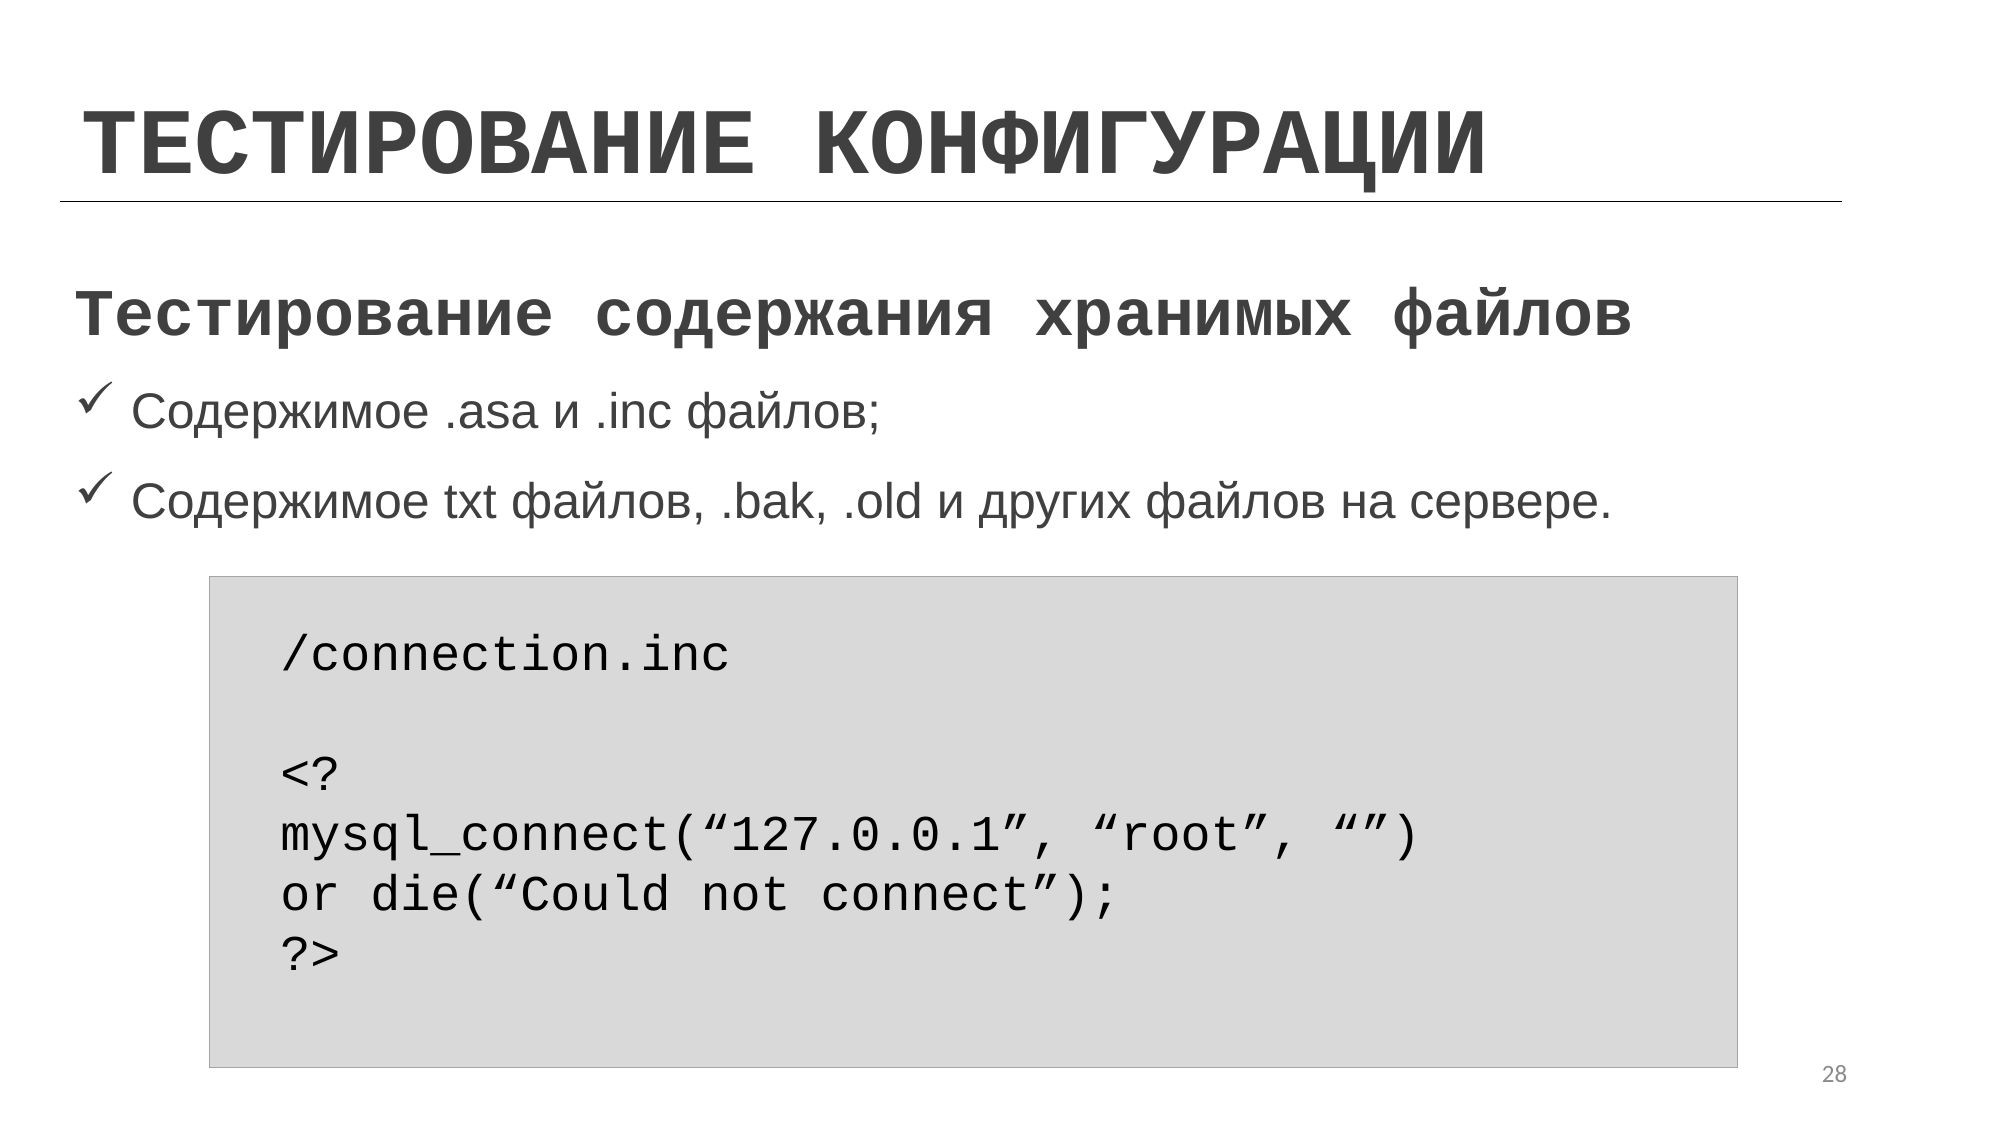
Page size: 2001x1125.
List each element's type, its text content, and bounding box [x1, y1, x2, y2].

slide_number 28 [1412, 1042, 1863, 1103]
text_box ТЕСТИРОВАНИЕ КОНФИГУРАЦИИ [67, 72, 1504, 200]
text_box [209, 576, 1738, 1068]
text_box Тестирование содержания хранимых файлов Содержимое .asa и .inc файлов; Содержимое txt файлов, .bak, .old и других файлов на сервере. [59, 221, 1905, 537]
text_box /connection.inc <? mysql_connect(“127.0.0.1”, “root”, “”) or die(“Could not connect”); ?> [265, 613, 1682, 988]
